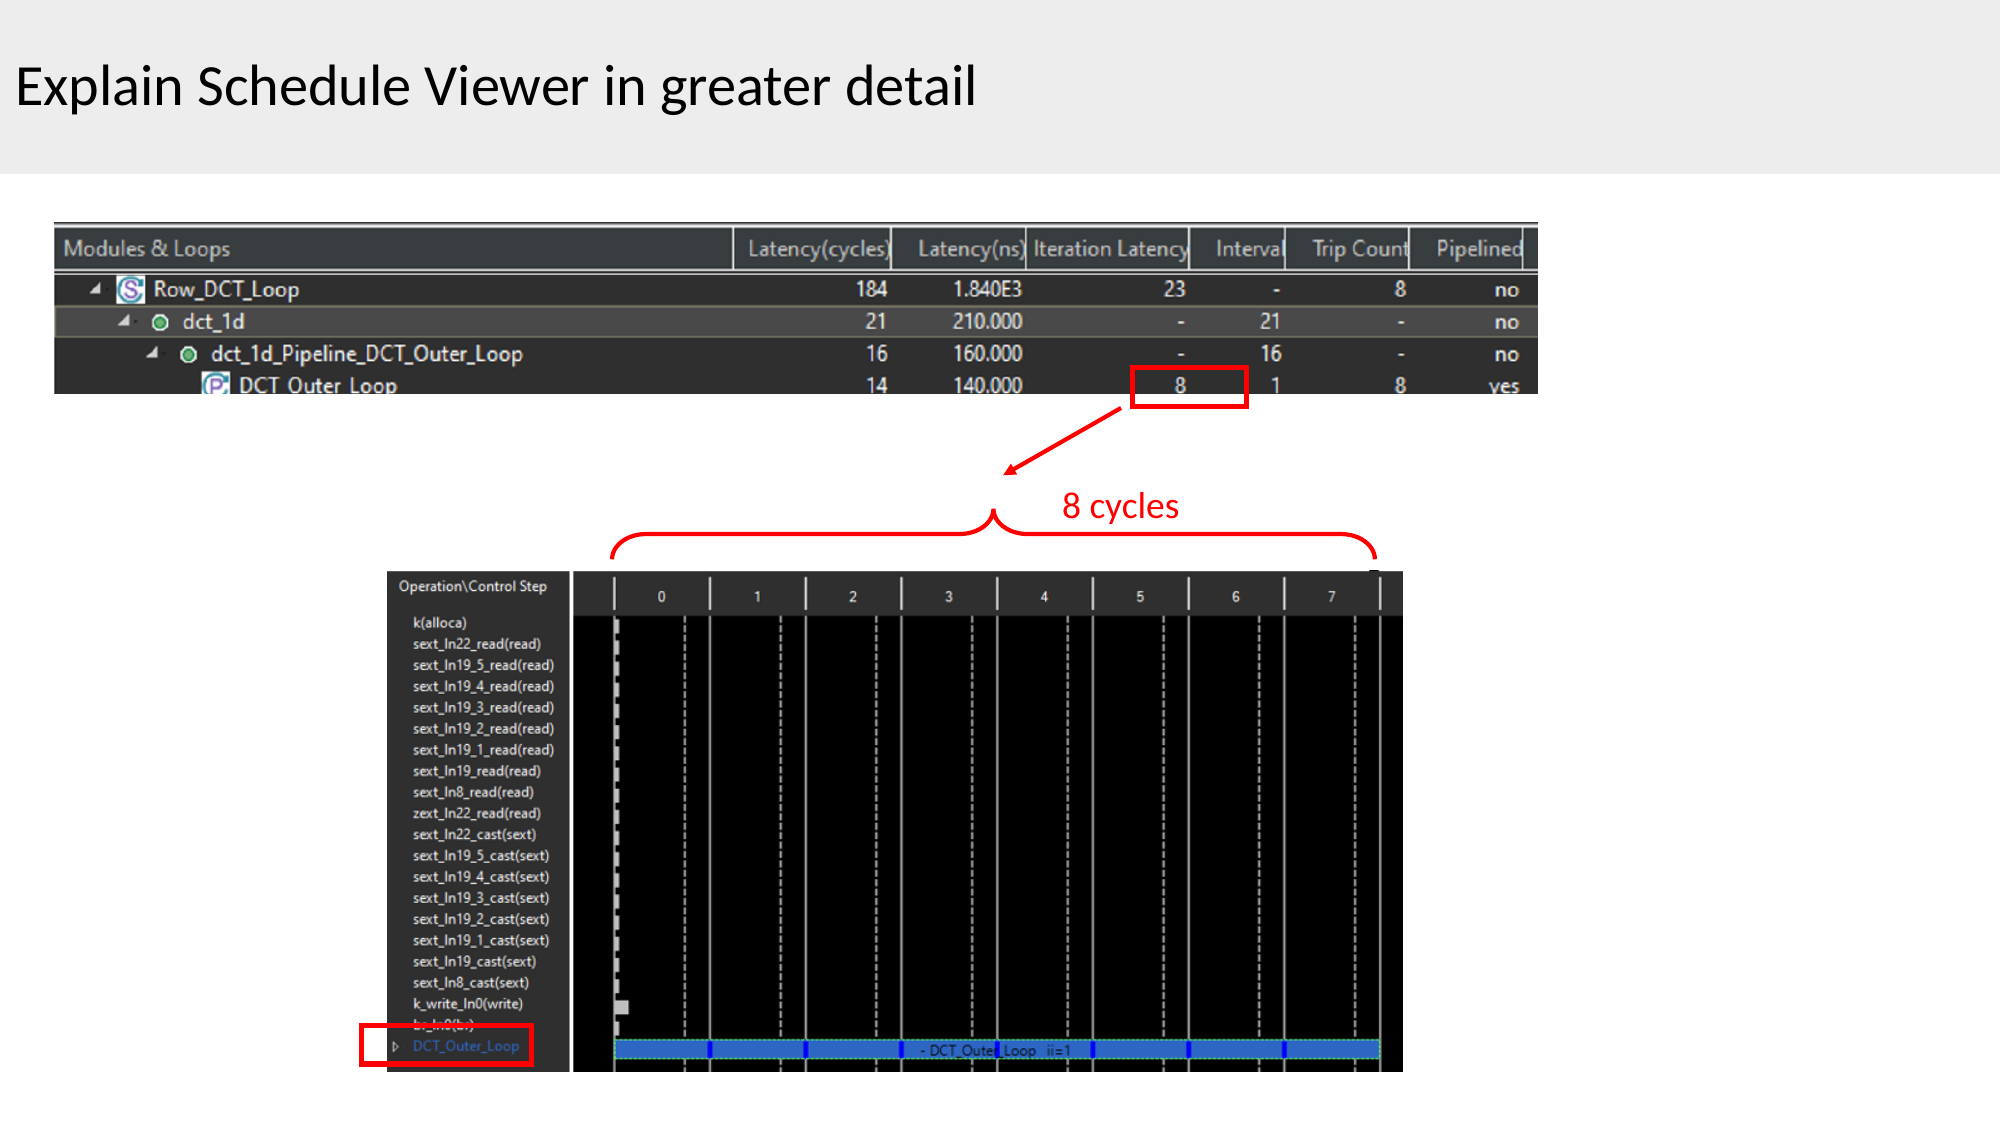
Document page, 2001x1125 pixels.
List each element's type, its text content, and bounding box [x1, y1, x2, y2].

picture [387, 570, 1403, 1072]
text_box [611, 508, 1376, 560]
text_box [361, 1024, 387, 1065]
text_box Explain Schedule Viewer in greater detail [0, 0, 2000, 174]
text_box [1003, 407, 1122, 476]
picture [54, 222, 1538, 394]
text_box [1132, 394, 1248, 408]
text_box 8 cycles [1047, 473, 1195, 534]
